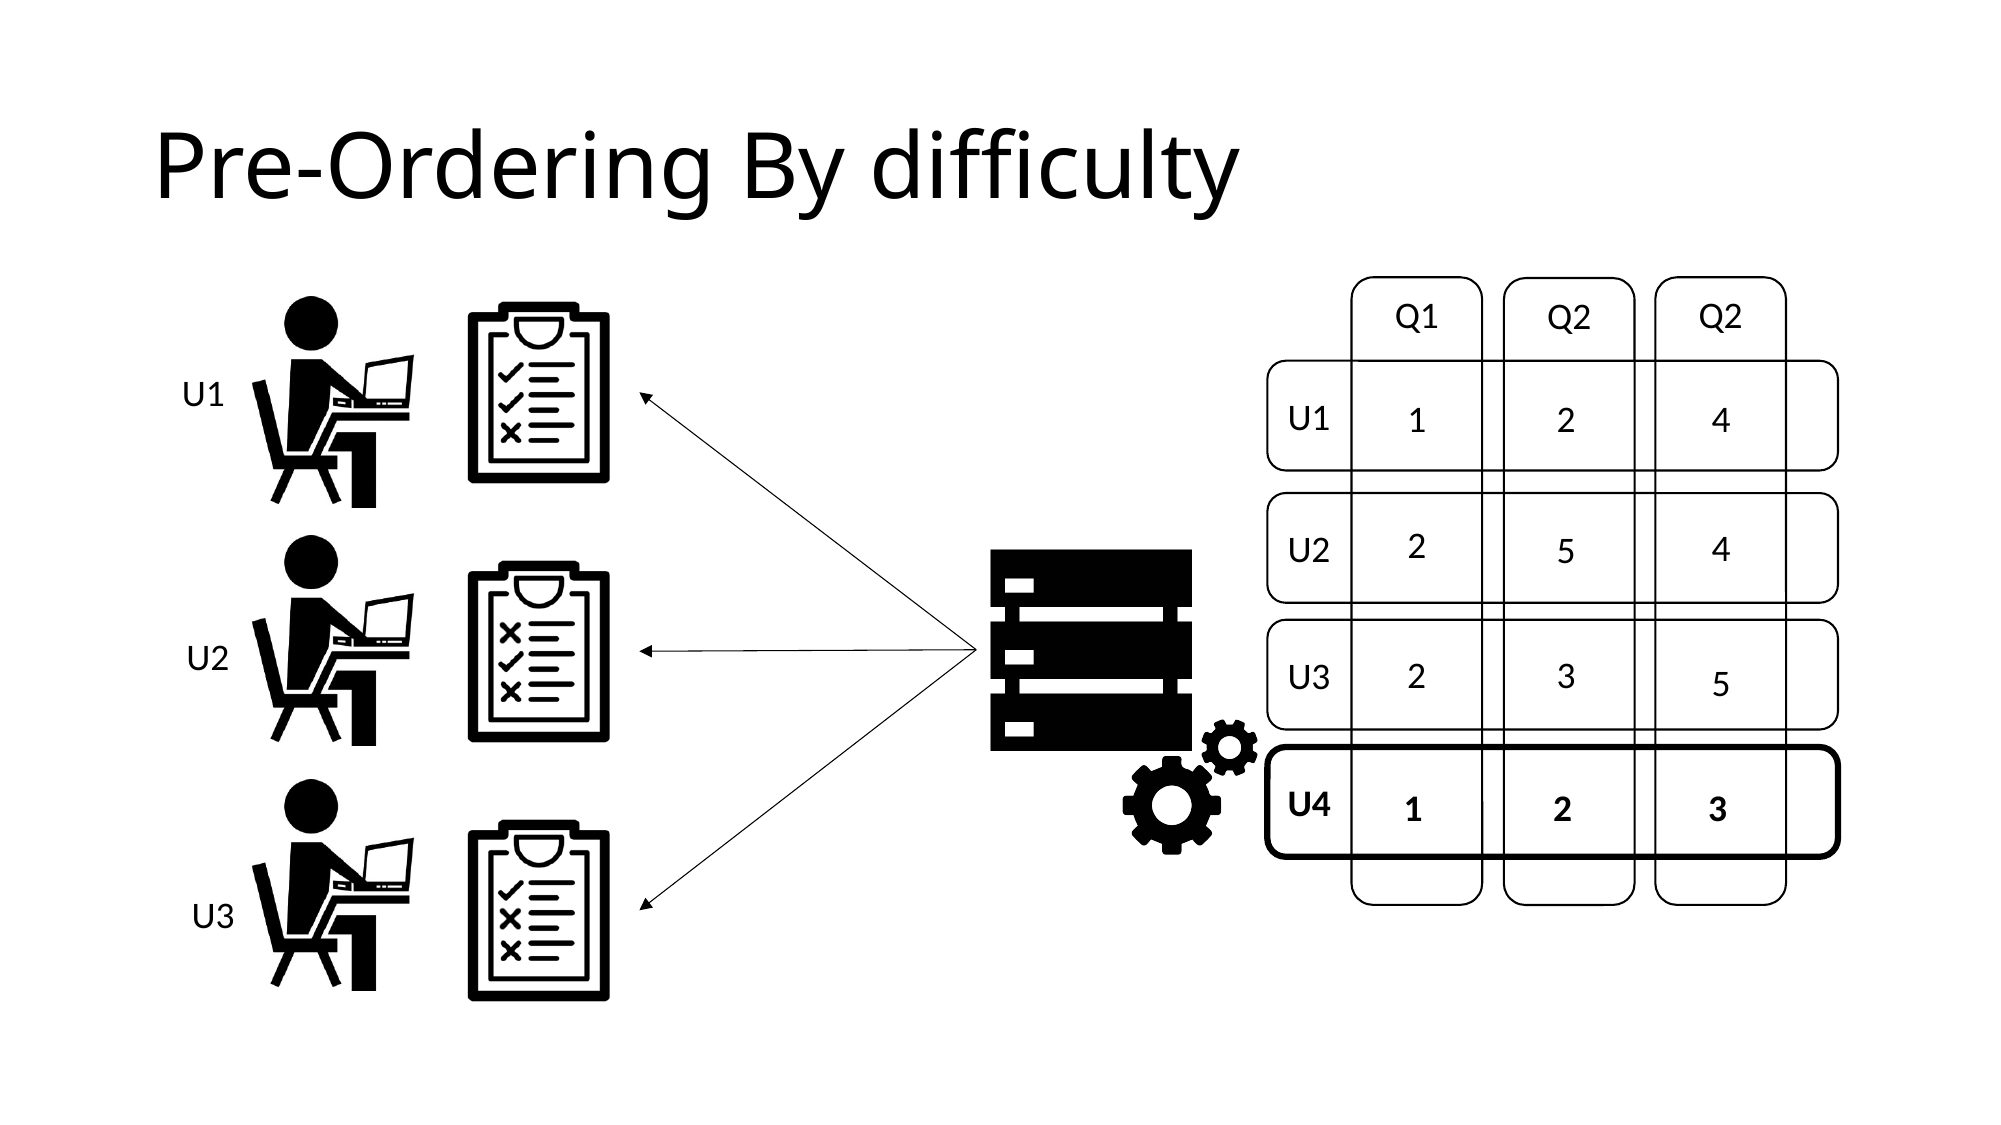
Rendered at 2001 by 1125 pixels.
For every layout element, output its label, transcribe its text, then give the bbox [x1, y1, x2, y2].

picture [226, 535, 639, 753]
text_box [639, 649, 977, 911]
text_box U2 [171, 625, 226, 686]
text_box U3 [176, 883, 226, 944]
text_box U1 [1266, 359, 1350, 472]
text_box 4 [1696, 388, 1746, 448]
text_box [639, 392, 977, 649]
text_box 3 [1693, 777, 1743, 837]
text_box U4 [1484, 745, 1502, 858]
text_box U2 [1636, 491, 1654, 604]
text_box 2 [1392, 643, 1442, 704]
text_box U2 [1788, 492, 1840, 604]
text_box Q2 [1502, 276, 1636, 907]
text_box U2 [1484, 491, 1502, 604]
text_box U2 [1266, 491, 1350, 604]
text_box Q1 [1350, 276, 1484, 906]
picture [226, 779, 640, 1012]
text_box 2 [1392, 514, 1442, 574]
text_box 3 [1541, 643, 1591, 703]
text_box U1 [1484, 359, 1502, 472]
text_box Q2 [1654, 276, 1788, 906]
text_box 1 [1392, 388, 1442, 448]
picture [437, 291, 640, 494]
title Pre-Ordering By difficulty [137, 59, 1863, 278]
text_box U1 [1636, 359, 1654, 472]
text_box U4 [1788, 746, 1840, 858]
text_box U4 [1268, 745, 1350, 858]
text_box 1 [1388, 777, 1438, 837]
text_box U3 [1788, 618, 1840, 731]
text_box 5 [1696, 651, 1746, 711]
text_box U3 [1636, 618, 1654, 731]
picture [977, 535, 1268, 861]
text_box U4 [1636, 745, 1654, 858]
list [226, 296, 438, 508]
text_box U3 [1484, 618, 1502, 731]
text_box 2 [1538, 777, 1588, 837]
text_box U3 [1266, 618, 1350, 731]
text_box 5 [1541, 519, 1591, 579]
text_box U1 [1788, 359, 1840, 472]
text_box 2 [1541, 388, 1591, 448]
text_box U1 [167, 361, 226, 422]
text_box 4 [1696, 516, 1746, 577]
